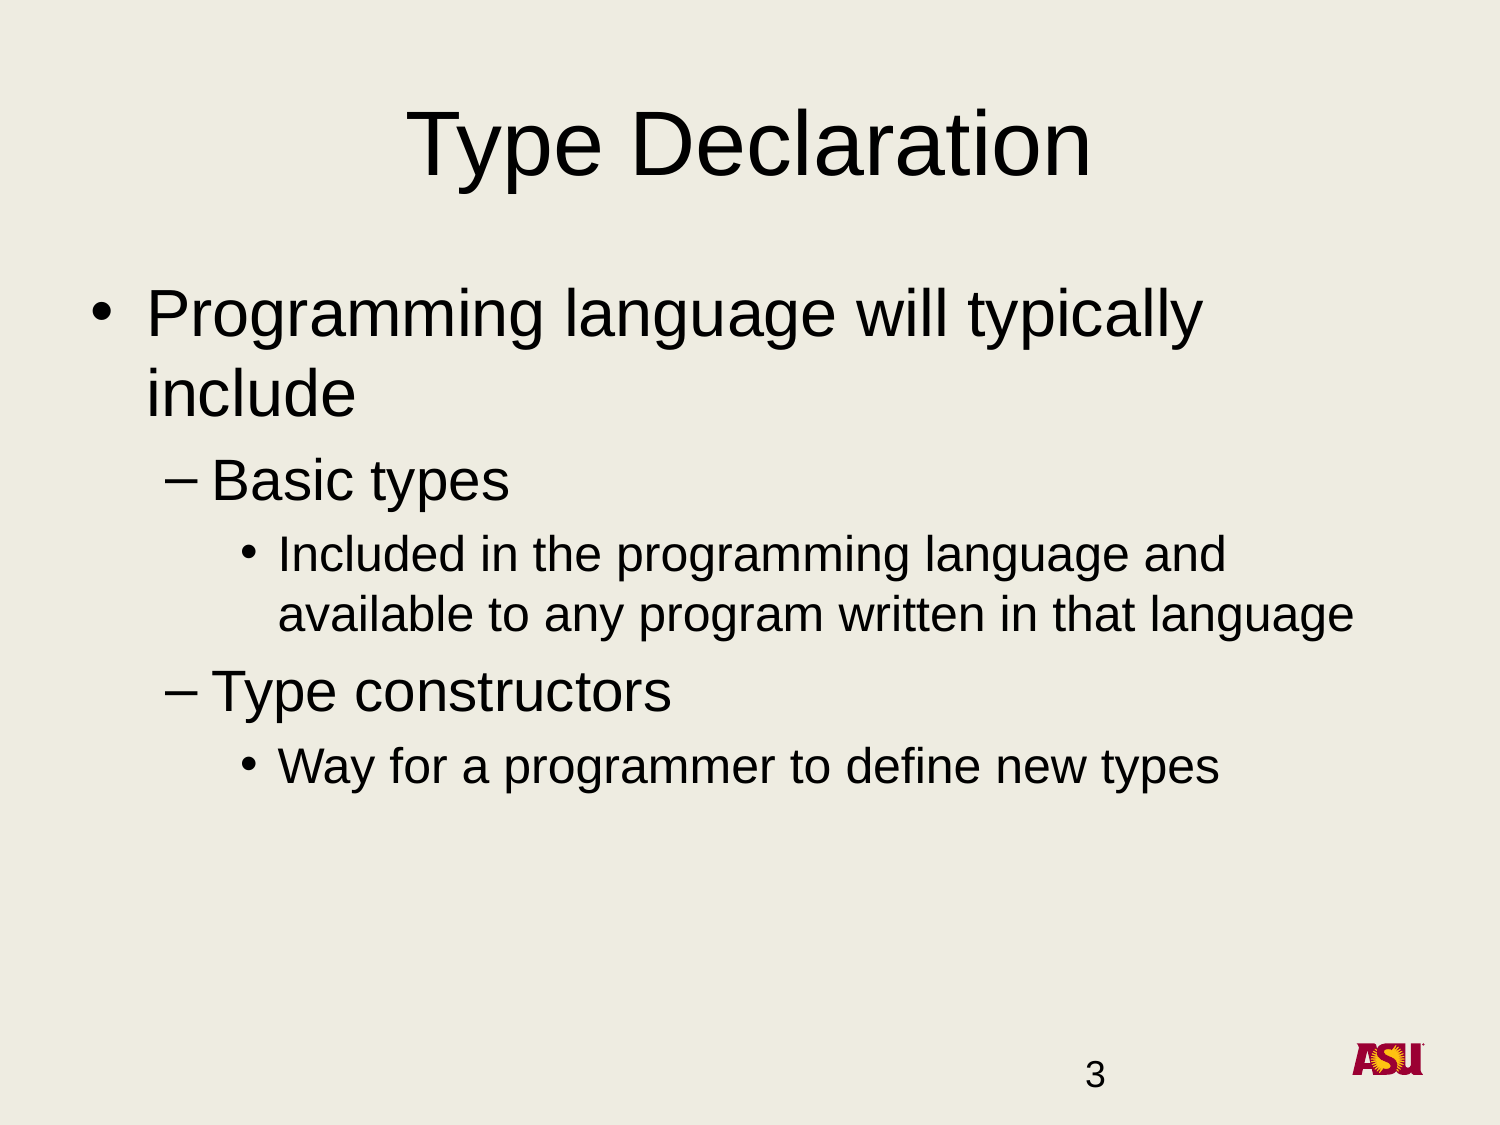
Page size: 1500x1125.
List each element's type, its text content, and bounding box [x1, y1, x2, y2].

slide_number 3 [1070, 1042, 1421, 1103]
list Programming language will typically include Basic types Included in the programming language and available to any program written in that language Type constructors Way for a programmer to define new types [75, 262, 1425, 1005]
title Type Declaration [75, 45, 1425, 233]
